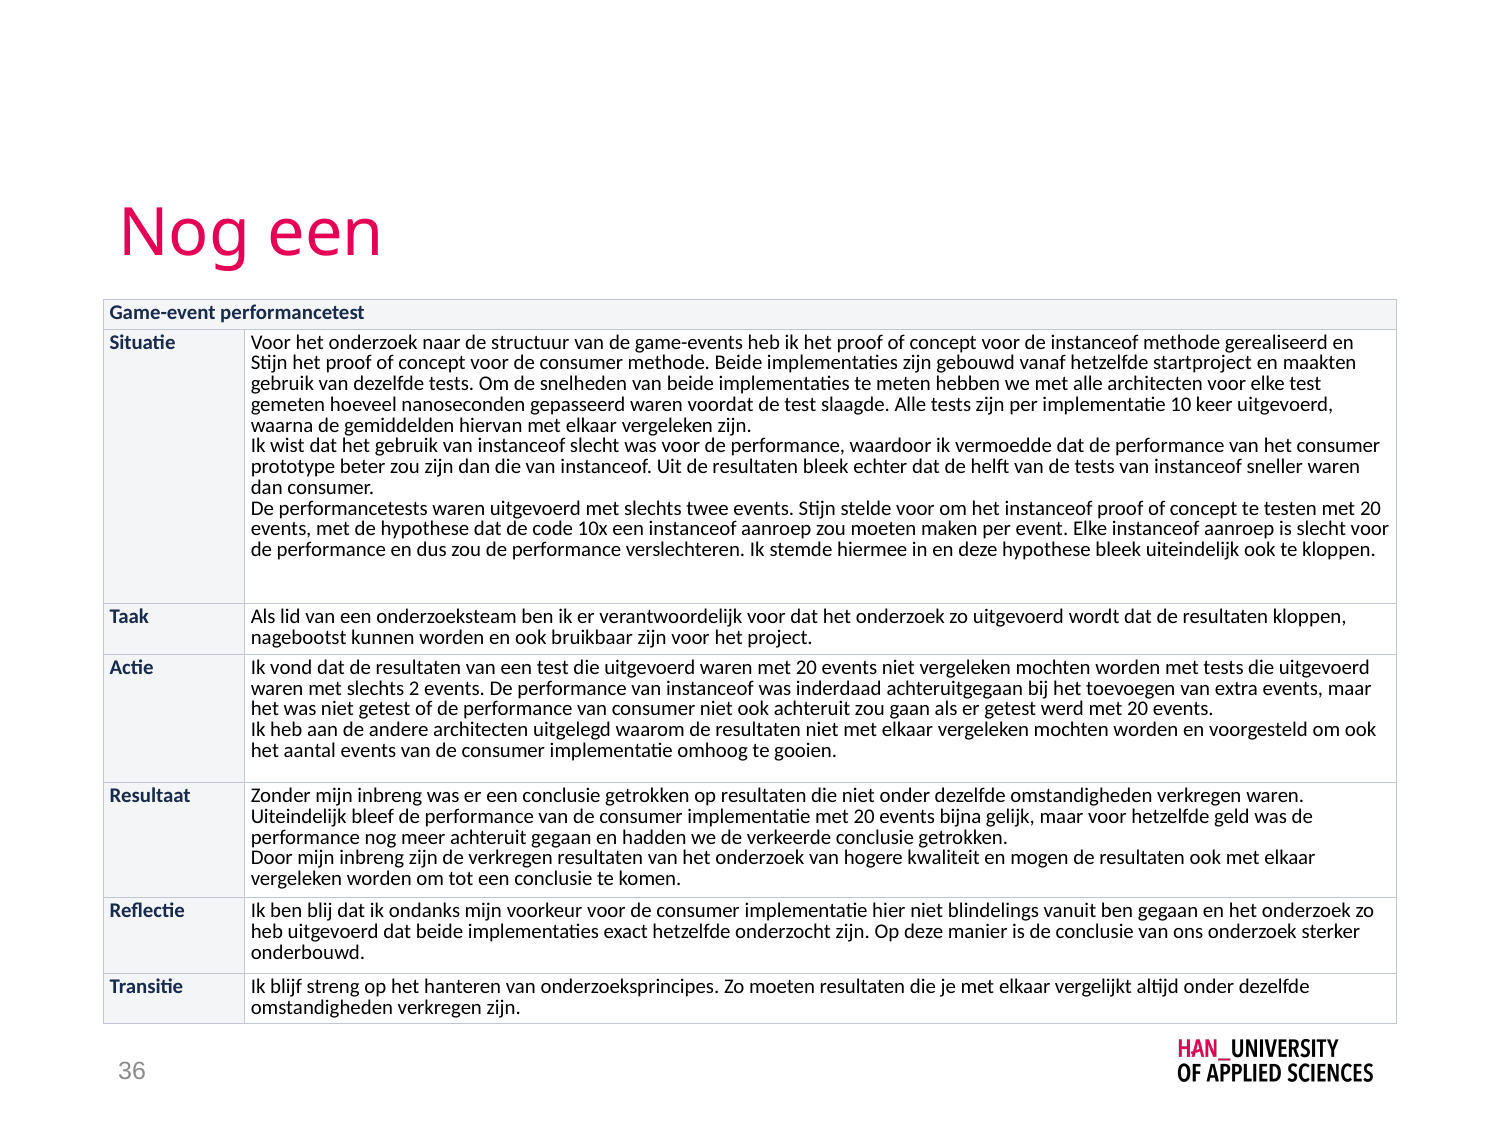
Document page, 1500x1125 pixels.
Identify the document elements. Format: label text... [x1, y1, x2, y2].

picture [1172, 1024, 1396, 1119]
table_cell Resultaat [104, 783, 244, 897]
table_cell Ik blijf streng op het hanteren van onderzoeksprincipes. Zo moeten resultaten die je met elkaar vergelijkt altijd onder dezelfde omstandigheden verkregen zijn. [245, 974, 1396, 1023]
table_cell Actie [104, 655, 244, 782]
slide_number 36 [103, 1039, 441, 1100]
title Nog een [103, 59, 1397, 278]
table_cell Als lid van een onderzoeksteam ben ik er verantwoordelijk voor dat het onderzoek zo uitgevoerd wordt dat de resultaten kloppen, nagebootst kunnen worden en ook bruikbaar zijn voor het project. [245, 604, 1396, 654]
table_cell Taak [104, 604, 244, 654]
table_cell Situatie [104, 330, 244, 603]
table_cell Ik ben blij dat ik ondanks mijn voorkeur voor de consumer implementatie hier niet blindelings vanuit ben gegaan en het onderzoek zo heb uitgevoerd dat beide implementaties exact hetzelfde onderzocht zijn. Op deze manier is de conclusie van ons onderzoek sterker onderbouwd. [245, 898, 1396, 973]
table_cell Zonder mijn inbreng was er een conclusie getrokken op resultaten die niet onder dezelfde omstandigheden verkregen waren. Uiteindelijk bleef de performance van de consumer implementatie met 20 events bijna gelijk, maar voor hetzelfde geld was de performance nog meer achteruit gegaan en hadden we de verkeerde conclusie getrokken. Door mijn inbreng zijn de verkregen resultaten van het onderzoek van hogere kwaliteit en mogen de resultaten ook met elkaar vergeleken worden om tot een conclusie te komen. [245, 783, 1396, 897]
table_cell Transitie [104, 974, 244, 1023]
table_cell Ik vond dat de resultaten van een test die uitgevoerd waren met 20 events niet vergeleken mochten worden met tests die uitgevoerd waren met slechts 2 events. De performance van instanceof was inderdaad achteruitgegaan bij het toevoegen van extra events, maar het was niet getest of de performance van consumer niet ook achteruit zou gaan als er getest werd met 20 events. Ik heb aan de andere architecten uitgelegd waarom de resultaten niet met elkaar vergeleken mochten worden en voorgesteld om ook het aantal events van de consumer implementatie omhoog te gooien. [245, 655, 1396, 782]
table_header Game-event performancetest [104, 300, 1396, 329]
table_cell Reflectie [104, 898, 244, 973]
table_cell Voor het onderzoek naar de structuur van de game-events heb ik het proof of concept voor de instanceof methode gerealiseerd en Stijn het proof of concept voor de consumer methode. Beide implementaties zijn gebouwd vanaf hetzelfde startproject en maakten gebruik van dezelfde tests. Om de snelheden van beide implementaties te meten hebben we met alle architecten voor elke test gemeten hoeveel nanoseconden gepasseerd waren voordat de test slaagde. Alle tests zijn per implementatie 10 keer uitgevoerd, waarna de gemiddelden hiervan met elkaar vergeleken zijn. Ik wist dat het gebruik van instanceof slecht was voor de performance, waardoor ik vermoedde dat de performance van het consumer prototype beter zou zijn dan die van instanceof. Uit de resultaten bleek echter dat de helft van de tests van instanceof sneller waren dan consumer. De performancetests waren uitgevoerd met slechts twee events. Stijn stelde voor om het instanceof proof of concept te testen met 20 events, met de hypothese dat de code 10x een instanceof aanroep zou moeten maken per event. Elke instanceof aanroep is slecht voor de performance en dus zou de performance verslechteren. Ik stemde hiermee in en deze hypothese bleek uiteindelijk ook te kloppen. [245, 330, 1396, 603]
